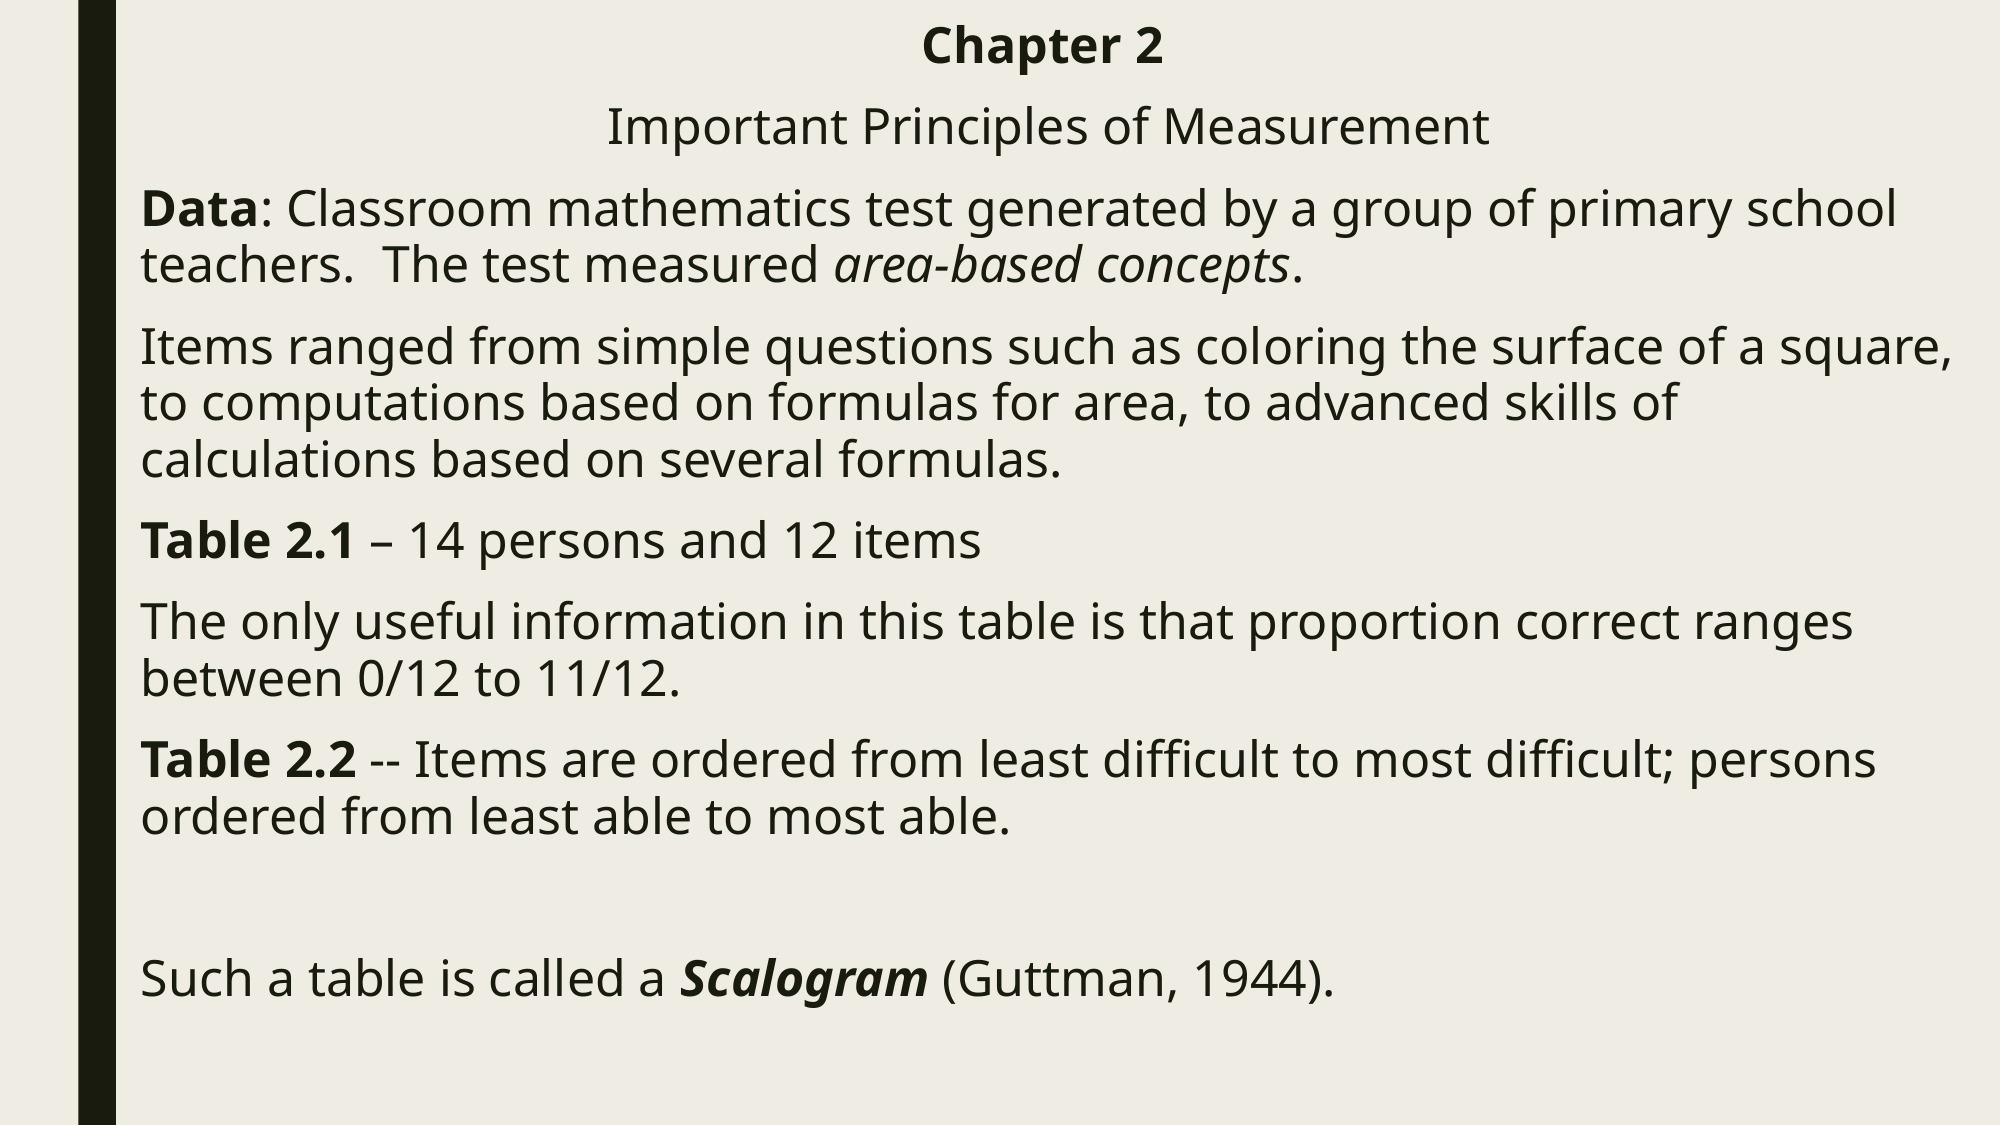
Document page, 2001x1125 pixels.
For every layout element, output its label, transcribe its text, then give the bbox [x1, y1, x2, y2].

list Chapter 2 Important Principles of Measurement Data: Classroom mathematics test generated by a group of primary school teachers. The test measured area-based concepts. Items ranged from simple questions such as coloring the surface of a square, to computations based on formulas for area, to advanced skills of calculations based on several formulas. Table 2.1 – 14 persons and 12 items The only useful information in this table is that proportion correct ranges between 0/12 to 11/12. Table 2.2 -- Items are ordered from least difficult to most difficult; persons ordered from least able to most able. Such a table is called a Scalogram (Guttman, 1944). [125, 10, 1973, 1108]
